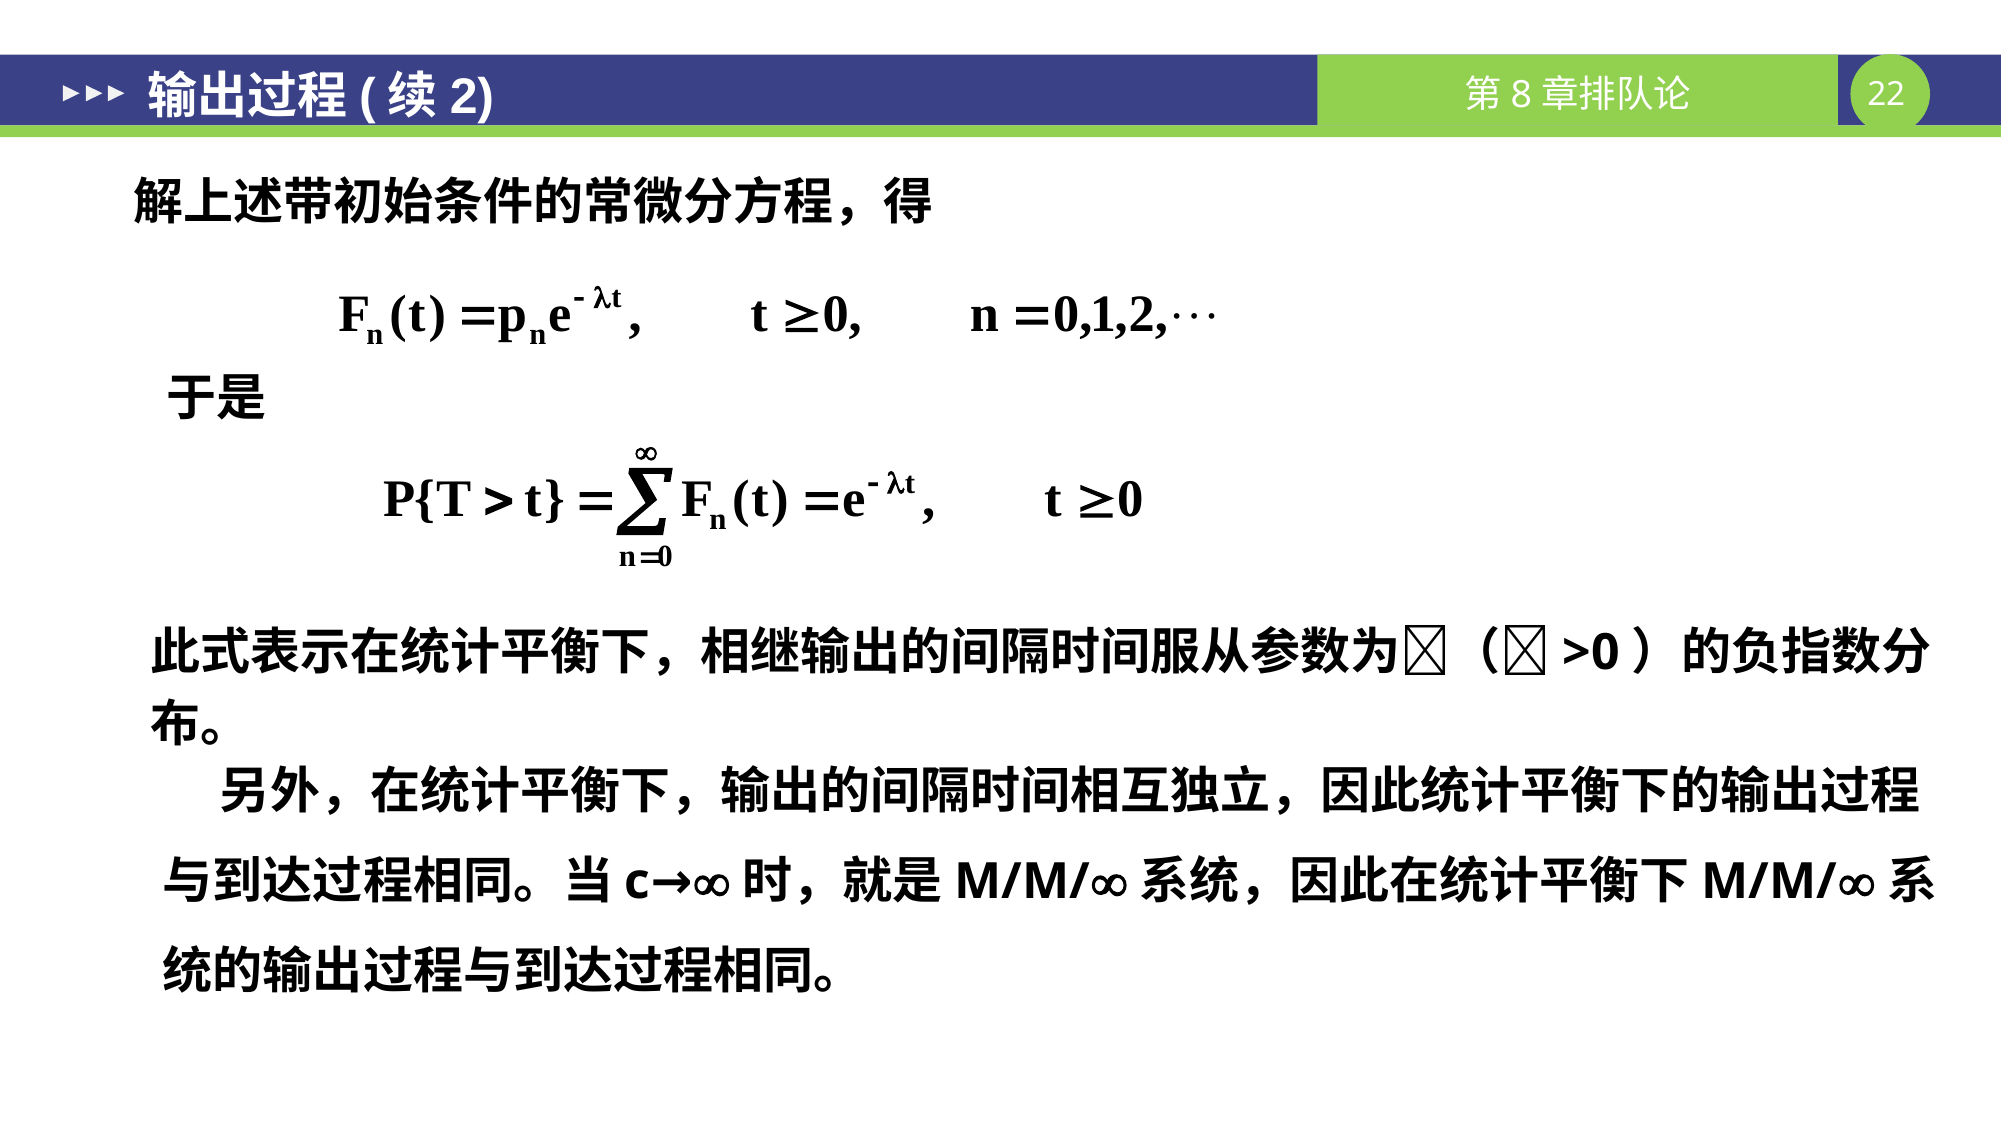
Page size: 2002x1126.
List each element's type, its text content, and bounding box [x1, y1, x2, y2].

text_box 于是 [166, 365, 267, 426]
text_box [330, 273, 1226, 354]
title 输出过程(续2) [127, 57, 1003, 129]
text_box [375, 428, 1154, 579]
text_box 另外，在统计平衡下，输出的间隔时间相互独立，因此统计平衡下的输出过程与到达过程相同。当c→时，就是M/M/系统，因此在统计平衡下M/M/系统的输出过程与到达过程相同。 [162, 728, 1938, 998]
list 解上述带初始条件的常微分方程，得 [113, 159, 1439, 266]
text_box 此式表示在统计平衡下，相继输出的间隔时间服从参数为（>0）的负指数分布。 [150, 607, 1951, 752]
